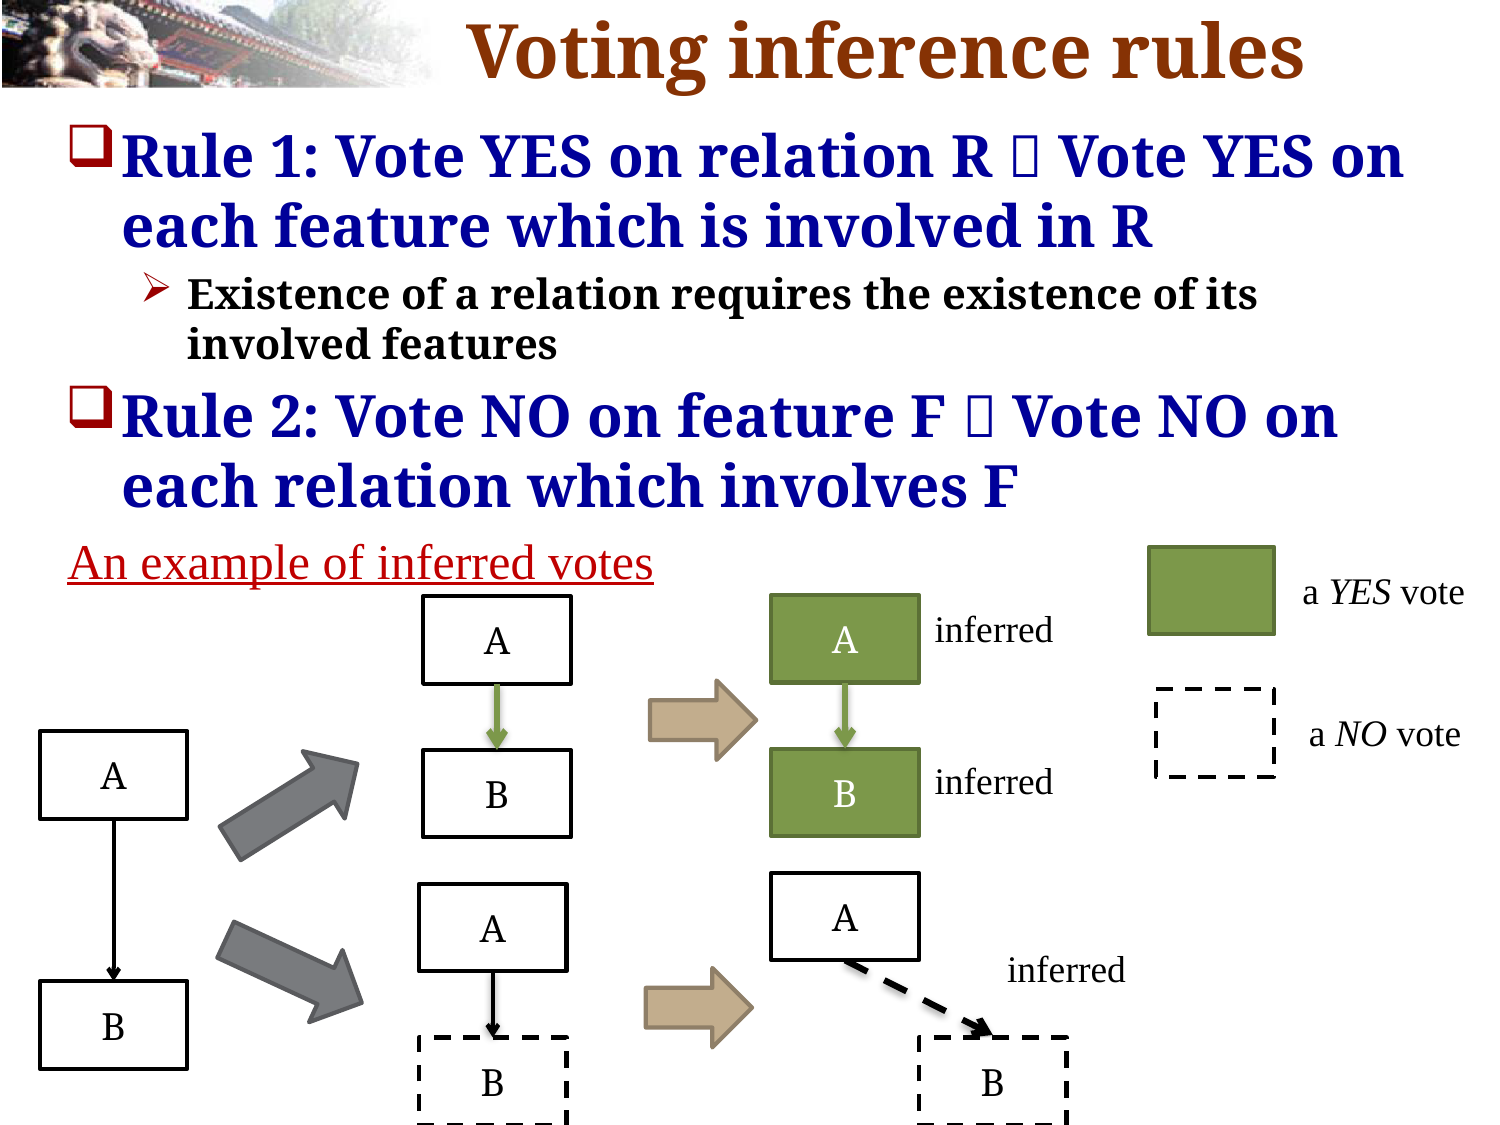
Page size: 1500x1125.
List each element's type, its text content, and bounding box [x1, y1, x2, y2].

title Voting inference rules [450, 0, 1478, 102]
text_box [1154, 687, 1276, 779]
text_box [217, 749, 360, 863]
text_box a YES vote [1287, 559, 1481, 620]
text_box B [769, 747, 921, 838]
text_box inferred [919, 749, 1069, 810]
text_box B [417, 1035, 569, 1125]
text_box B [38, 979, 189, 1071]
text_box [215, 919, 364, 1025]
text_box A [38, 729, 189, 821]
list Rule 1: Vote YES on relation R  Vote YES on each feature which is involved in R Existence of a relation requires the existence of its involved features Rule 2: Vote NO on feature F  Vote NO on each relation which involves F [49, 111, 1435, 967]
text_box inferred [919, 597, 1069, 658]
text_box A [769, 593, 921, 685]
text_box A [769, 871, 921, 962]
text_box [1147, 545, 1276, 636]
text_box [647, 678, 759, 762]
text_box inferred [992, 937, 1141, 998]
text_box An example of inferred votes [52, 521, 670, 597]
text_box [844, 960, 993, 1036]
text_box B [917, 1035, 1069, 1125]
text_box B [421, 748, 573, 839]
picture [0, 0, 450, 88]
text_box A [417, 882, 569, 973]
text_box a NO vote [1294, 701, 1477, 762]
text_box A [421, 594, 573, 686]
text_box [643, 966, 755, 1050]
